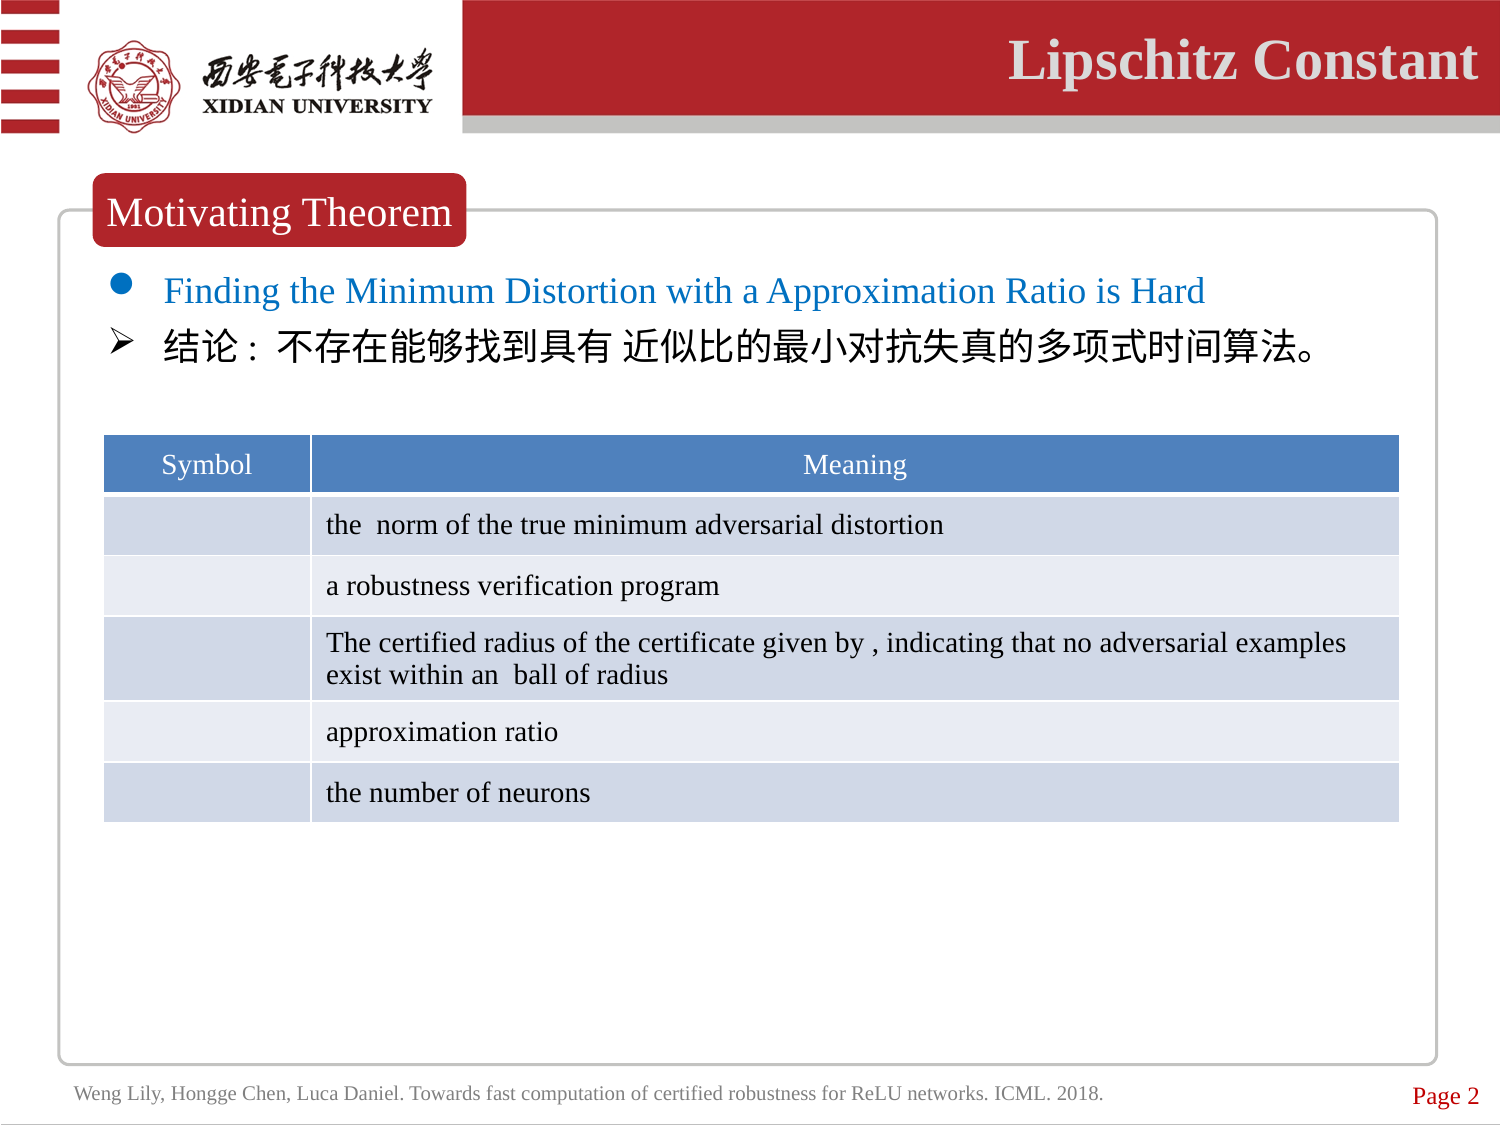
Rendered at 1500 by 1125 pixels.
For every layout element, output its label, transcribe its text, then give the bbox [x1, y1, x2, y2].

text_box Motivating Theorem [92, 173, 467, 247]
picture [0, 0, 1500, 1125]
text_box Lipschitz Constant [466, 19, 1499, 102]
text_box [58, 210, 1437, 1065]
slide_number Page 2 [1144, 1064, 1495, 1125]
text_box Weng Lily, Hongge Chen, Luca Daniel. Towards fast computation of certified robustness for ReLU networks. ICML. 2018. [58, 1071, 1400, 1112]
